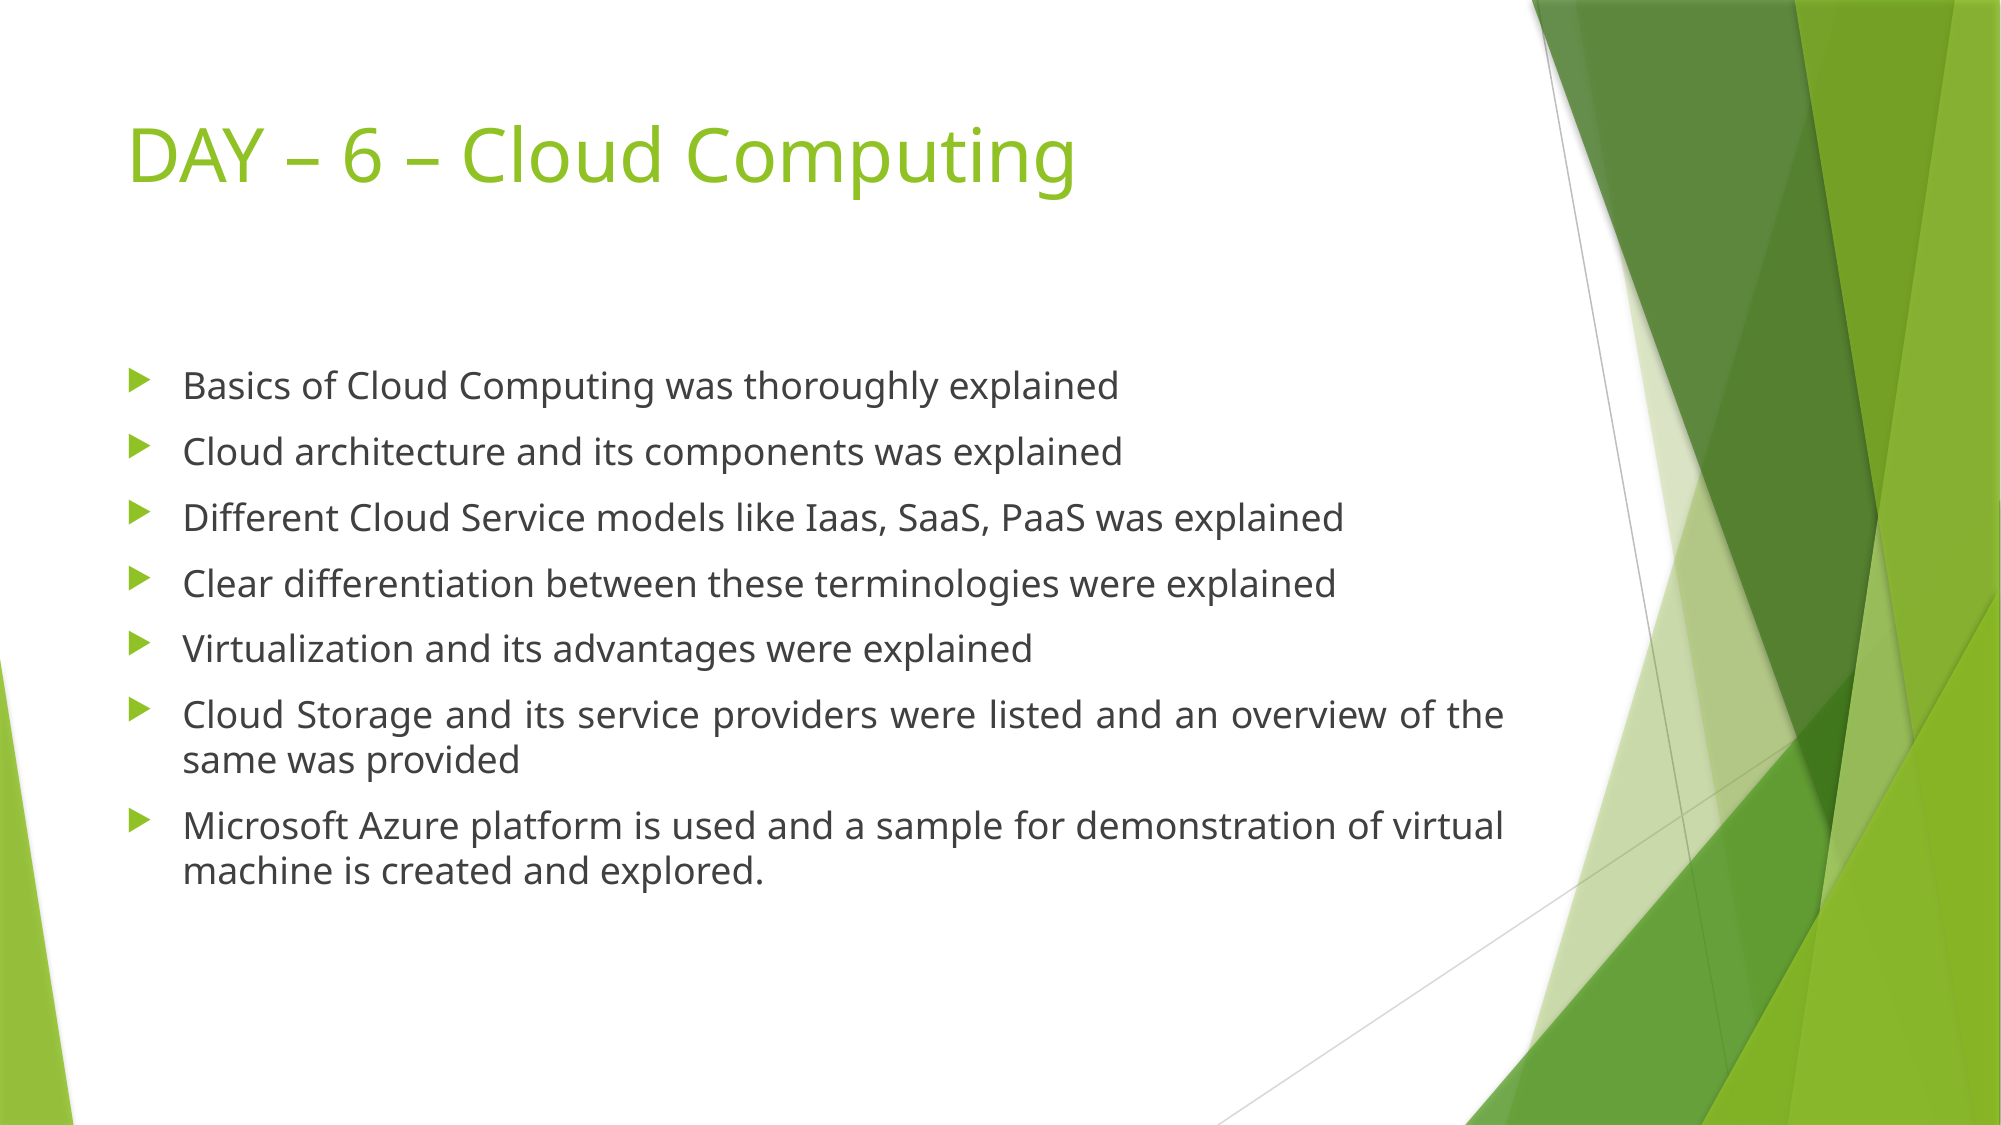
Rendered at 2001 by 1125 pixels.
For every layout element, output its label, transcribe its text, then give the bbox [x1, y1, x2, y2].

list Basics of Cloud Computing was thoroughly explained Cloud architecture and its components was explained Different Cloud Service models like Iaas, SaaS, PaaS was explained Clear differentiation between these terminologies were explained Virtualization and its advantages were explained Cloud Storage and its service providers were listed and an overview of the same was provided Microsoft Azure platform is used and a sample for demonstration of virtual machine is created and explored. [111, 354, 1522, 992]
title DAY – 6 – Cloud Computing [111, 99, 1522, 317]
